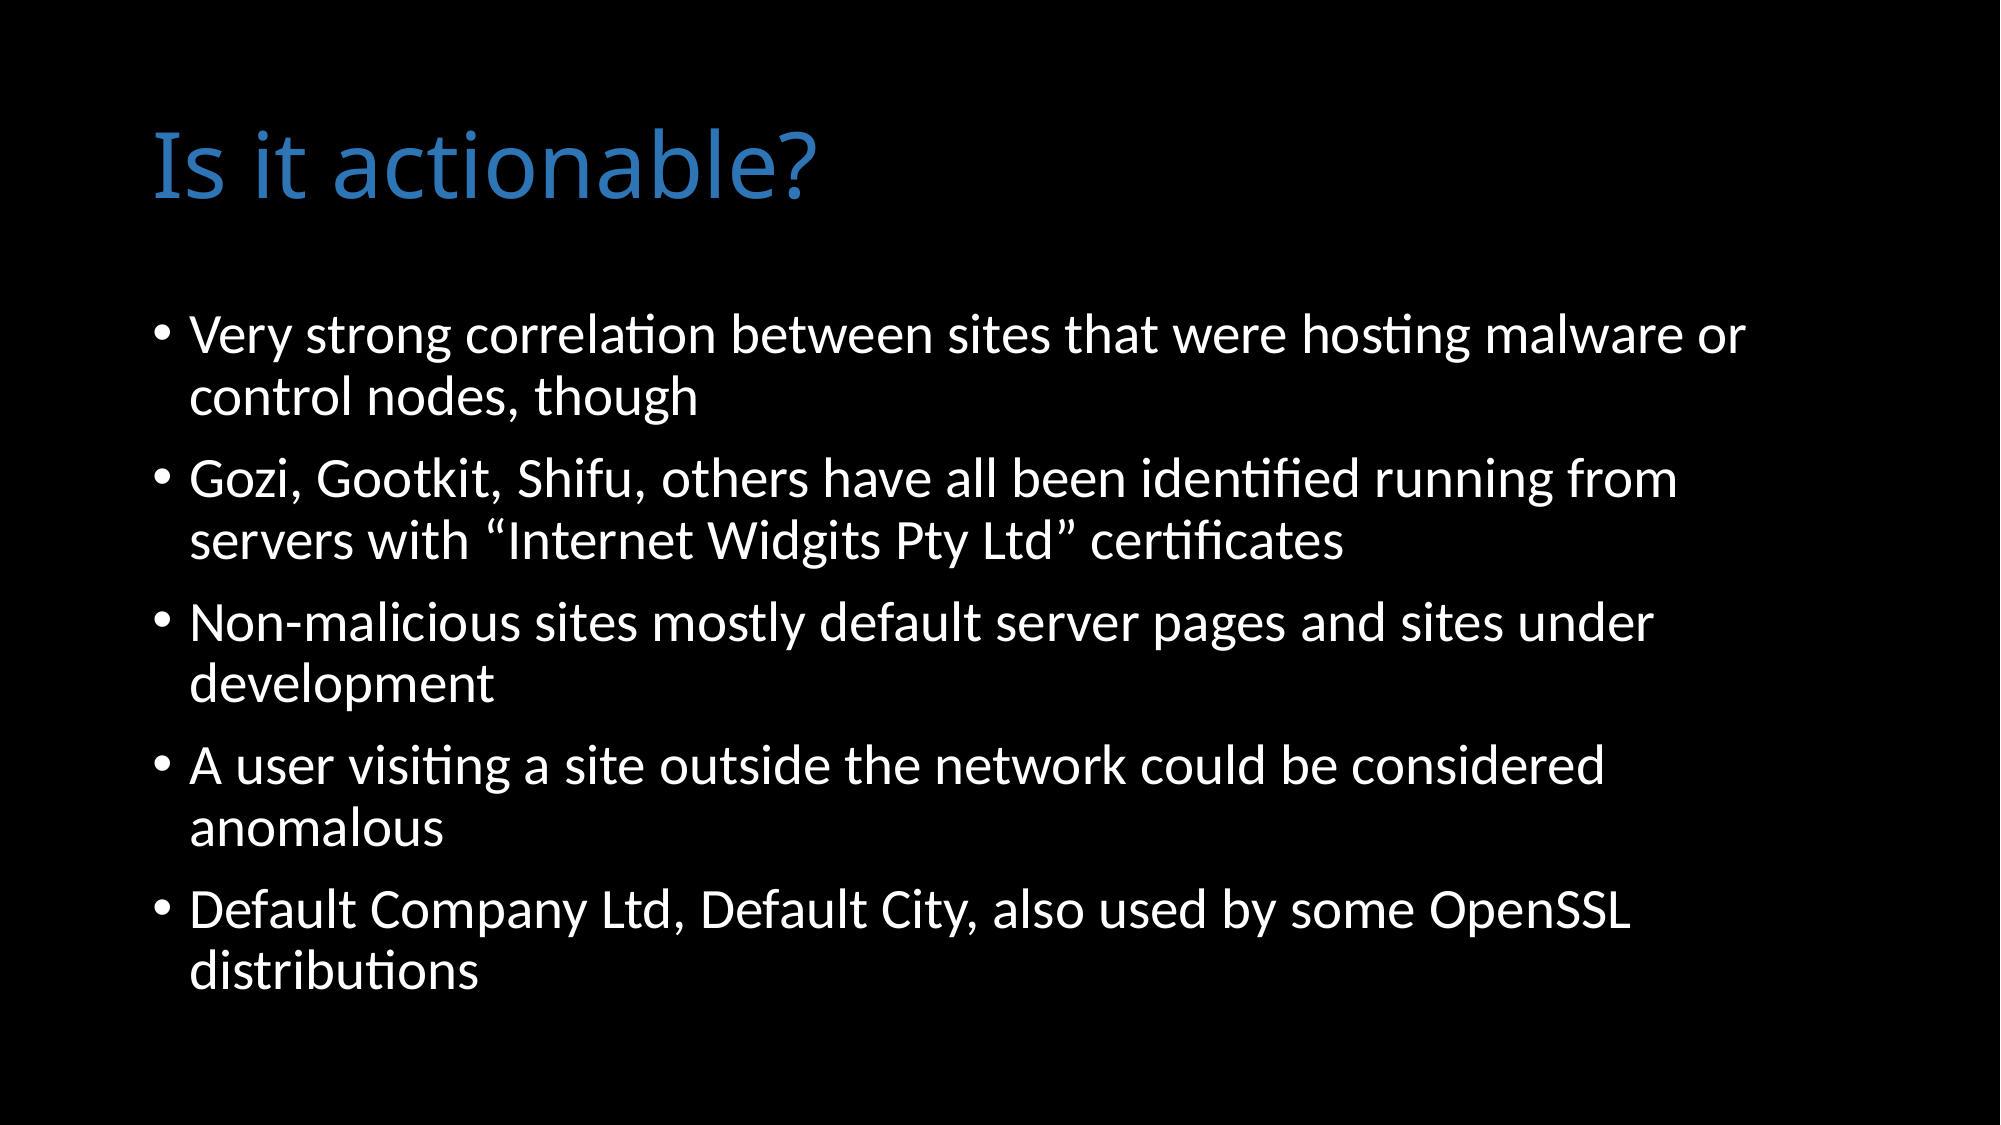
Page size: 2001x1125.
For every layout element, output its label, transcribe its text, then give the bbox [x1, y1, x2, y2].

title Is it actionable? [137, 59, 1863, 278]
list Very strong correlation between sites that were hosting malware or control nodes, though Gozi, Gootkit, Shifu, others have all been identified running from servers with “Internet Widgits Pty Ltd” certificates Non-malicious sites mostly default server pages and sites under development A user visiting a site outside the network could be considered anomalous Default Company Ltd, Default City, also used by some OpenSSL distributions [137, 297, 1863, 1011]
